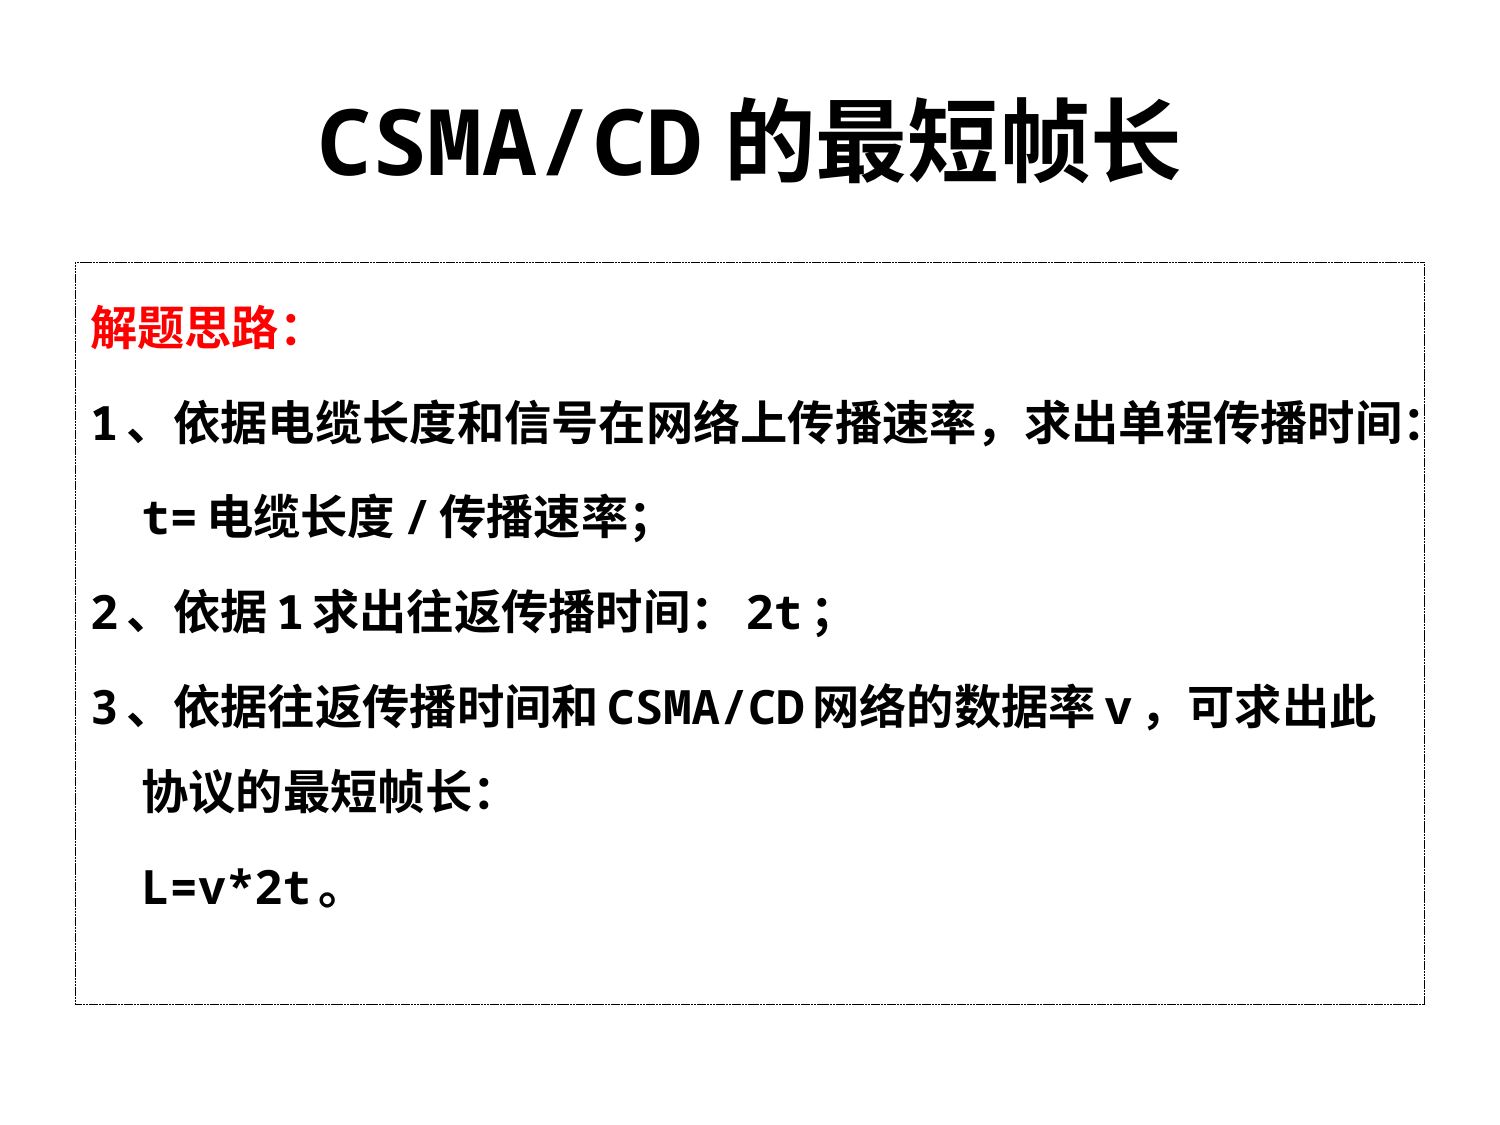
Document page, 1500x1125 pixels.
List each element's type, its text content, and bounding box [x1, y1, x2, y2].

title CSMA/CD的最短帧长 [75, 45, 1425, 233]
list 解题思路： 1、依据电缆长度和信号在网络上传播速率，求出单程传播时间： t=电缆长度/传播速率； 2、依据1求出往返传播时间：2t； 3、依据往返传播时间和CSMA/CD网络的数据率v，可求出此协议的最短帧长： L=v*2t。 [75, 262, 1425, 1005]
